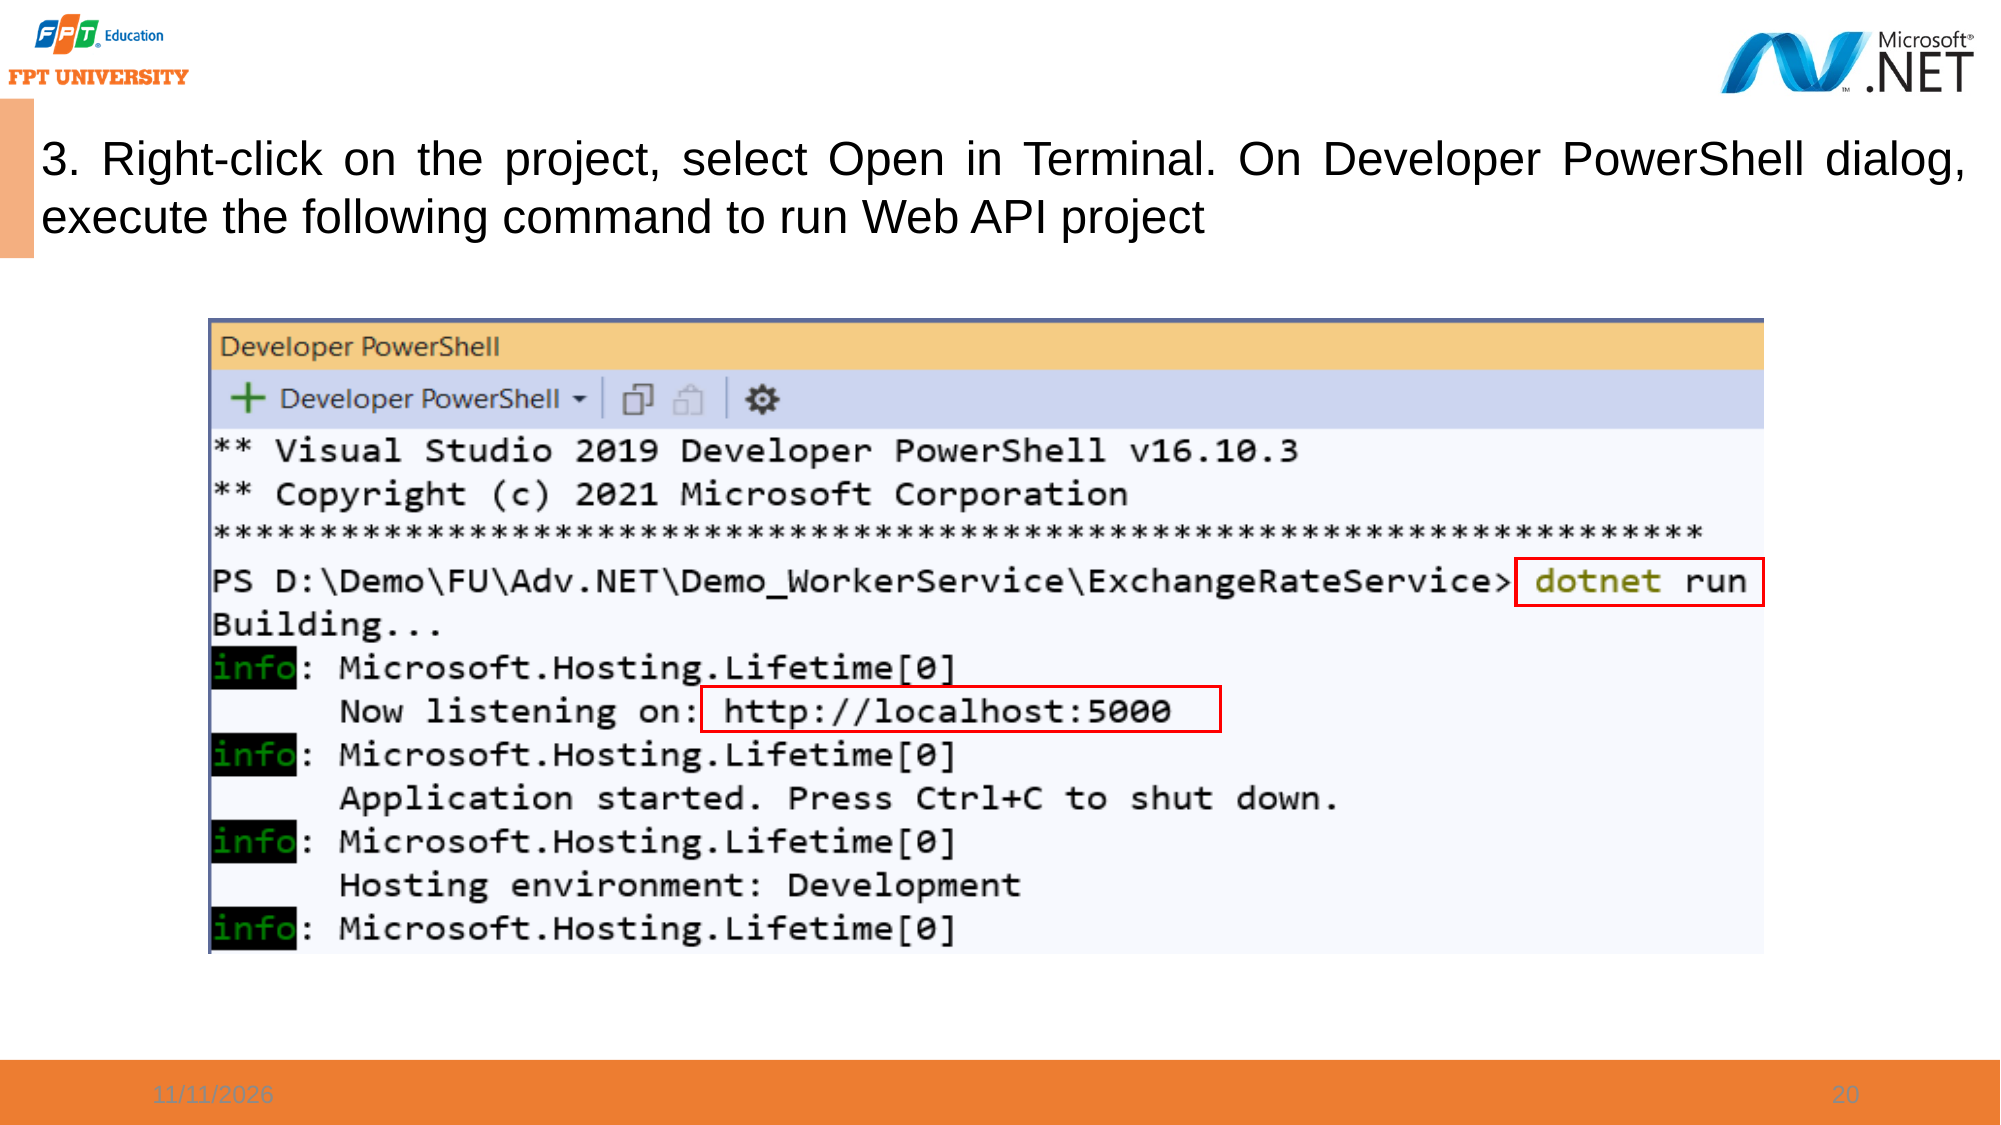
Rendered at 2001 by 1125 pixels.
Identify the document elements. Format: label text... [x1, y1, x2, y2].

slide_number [137, 1063, 588, 1123]
picture [1, 0, 196, 95]
slide_number 20 [1424, 1063, 1875, 1123]
picture [1685, 0, 2001, 126]
text_box 3. Right-click on the project, select Open in Terminal. On Developer PowerShell dialog, execute the following command to run Web API project [25, 120, 1986, 251]
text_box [208, 318, 1764, 954]
